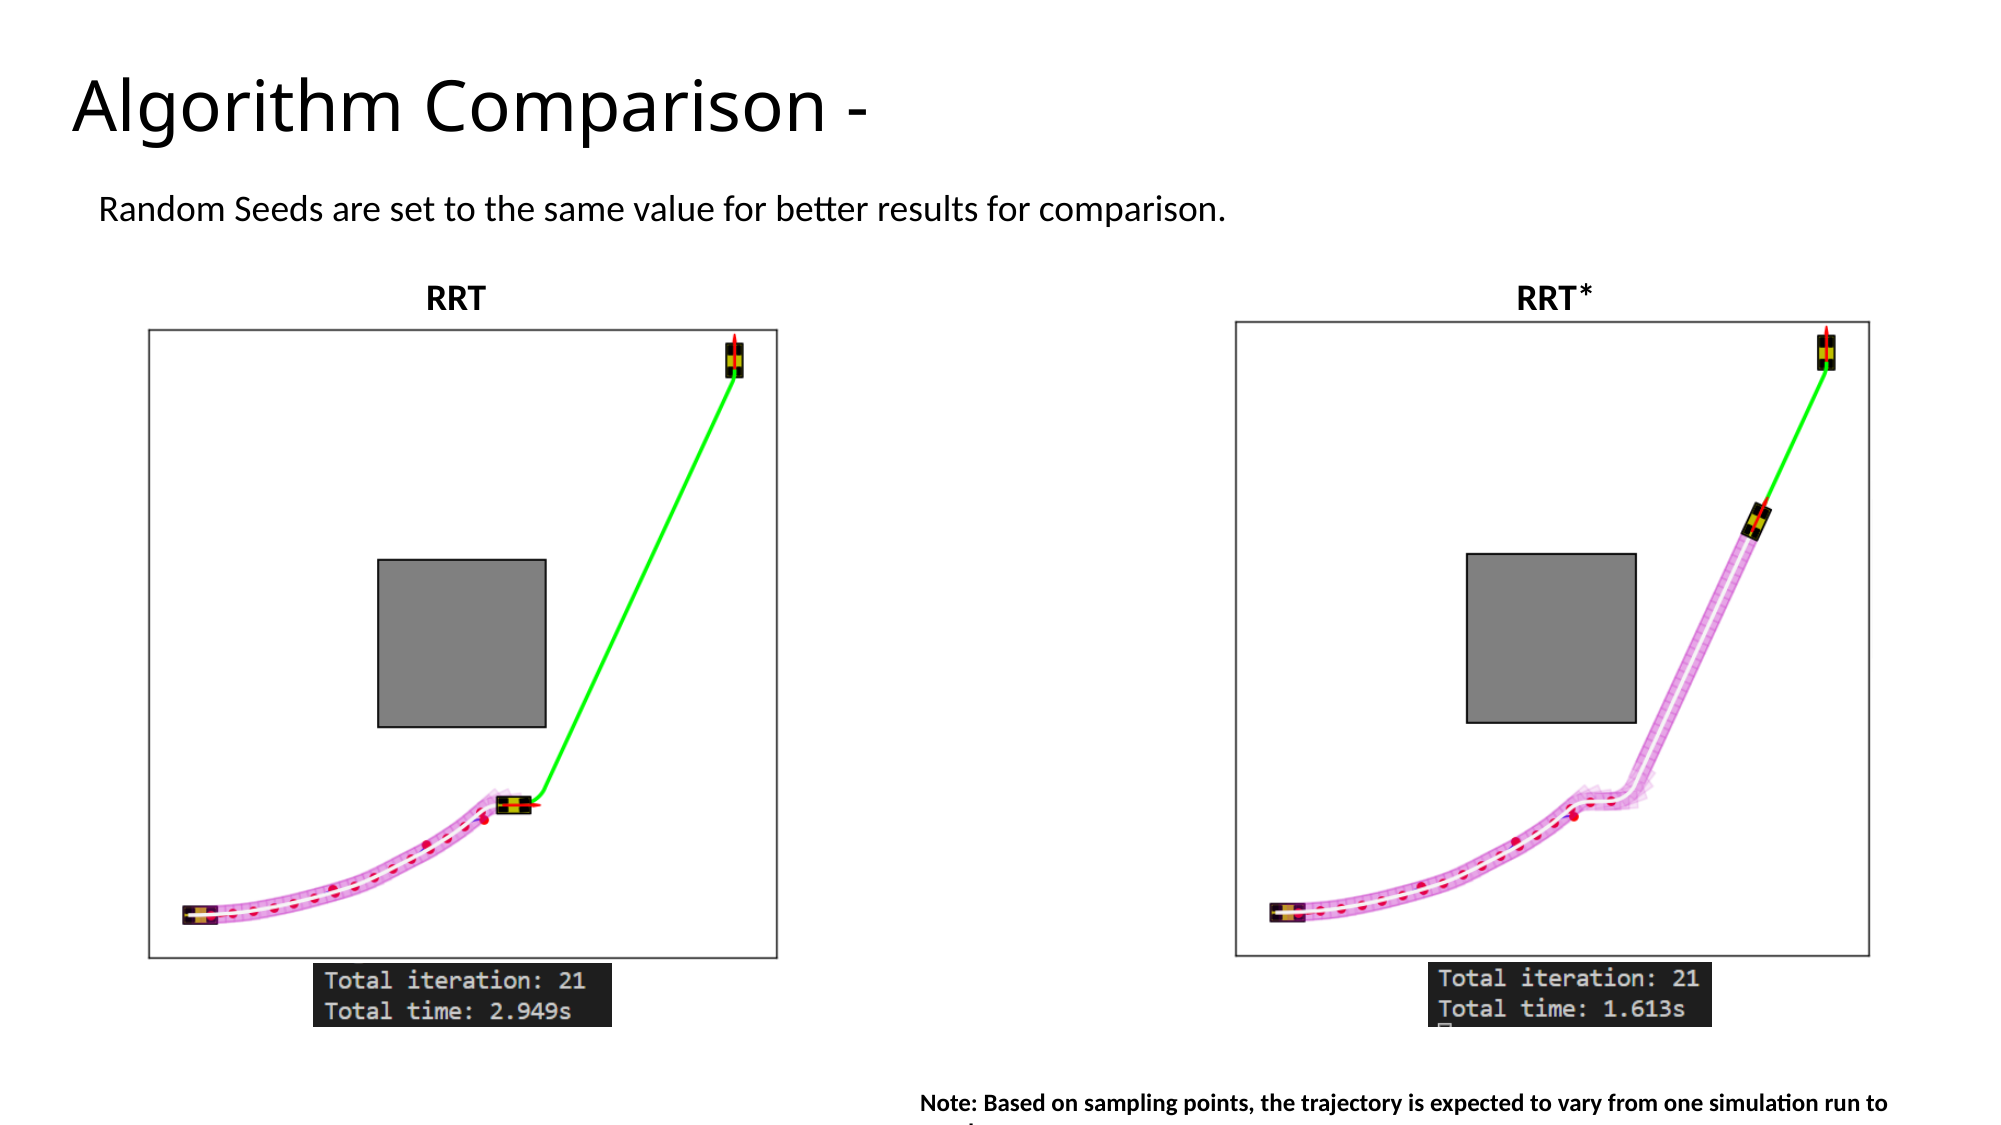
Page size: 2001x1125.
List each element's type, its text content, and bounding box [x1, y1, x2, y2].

text_box RRT* [1501, 265, 1692, 316]
picture [141, 323, 784, 1027]
text_box Note: Based on sampling points, the trajectory is expected to vary from one simulation run to another [905, 1079, 1994, 1125]
title Algorithm Comparison - [57, 62, 1783, 155]
text_box Random Seeds are set to the same value for better results for comparison. [83, 176, 1380, 237]
text_box RRT [411, 265, 514, 323]
picture [1230, 316, 1873, 1027]
